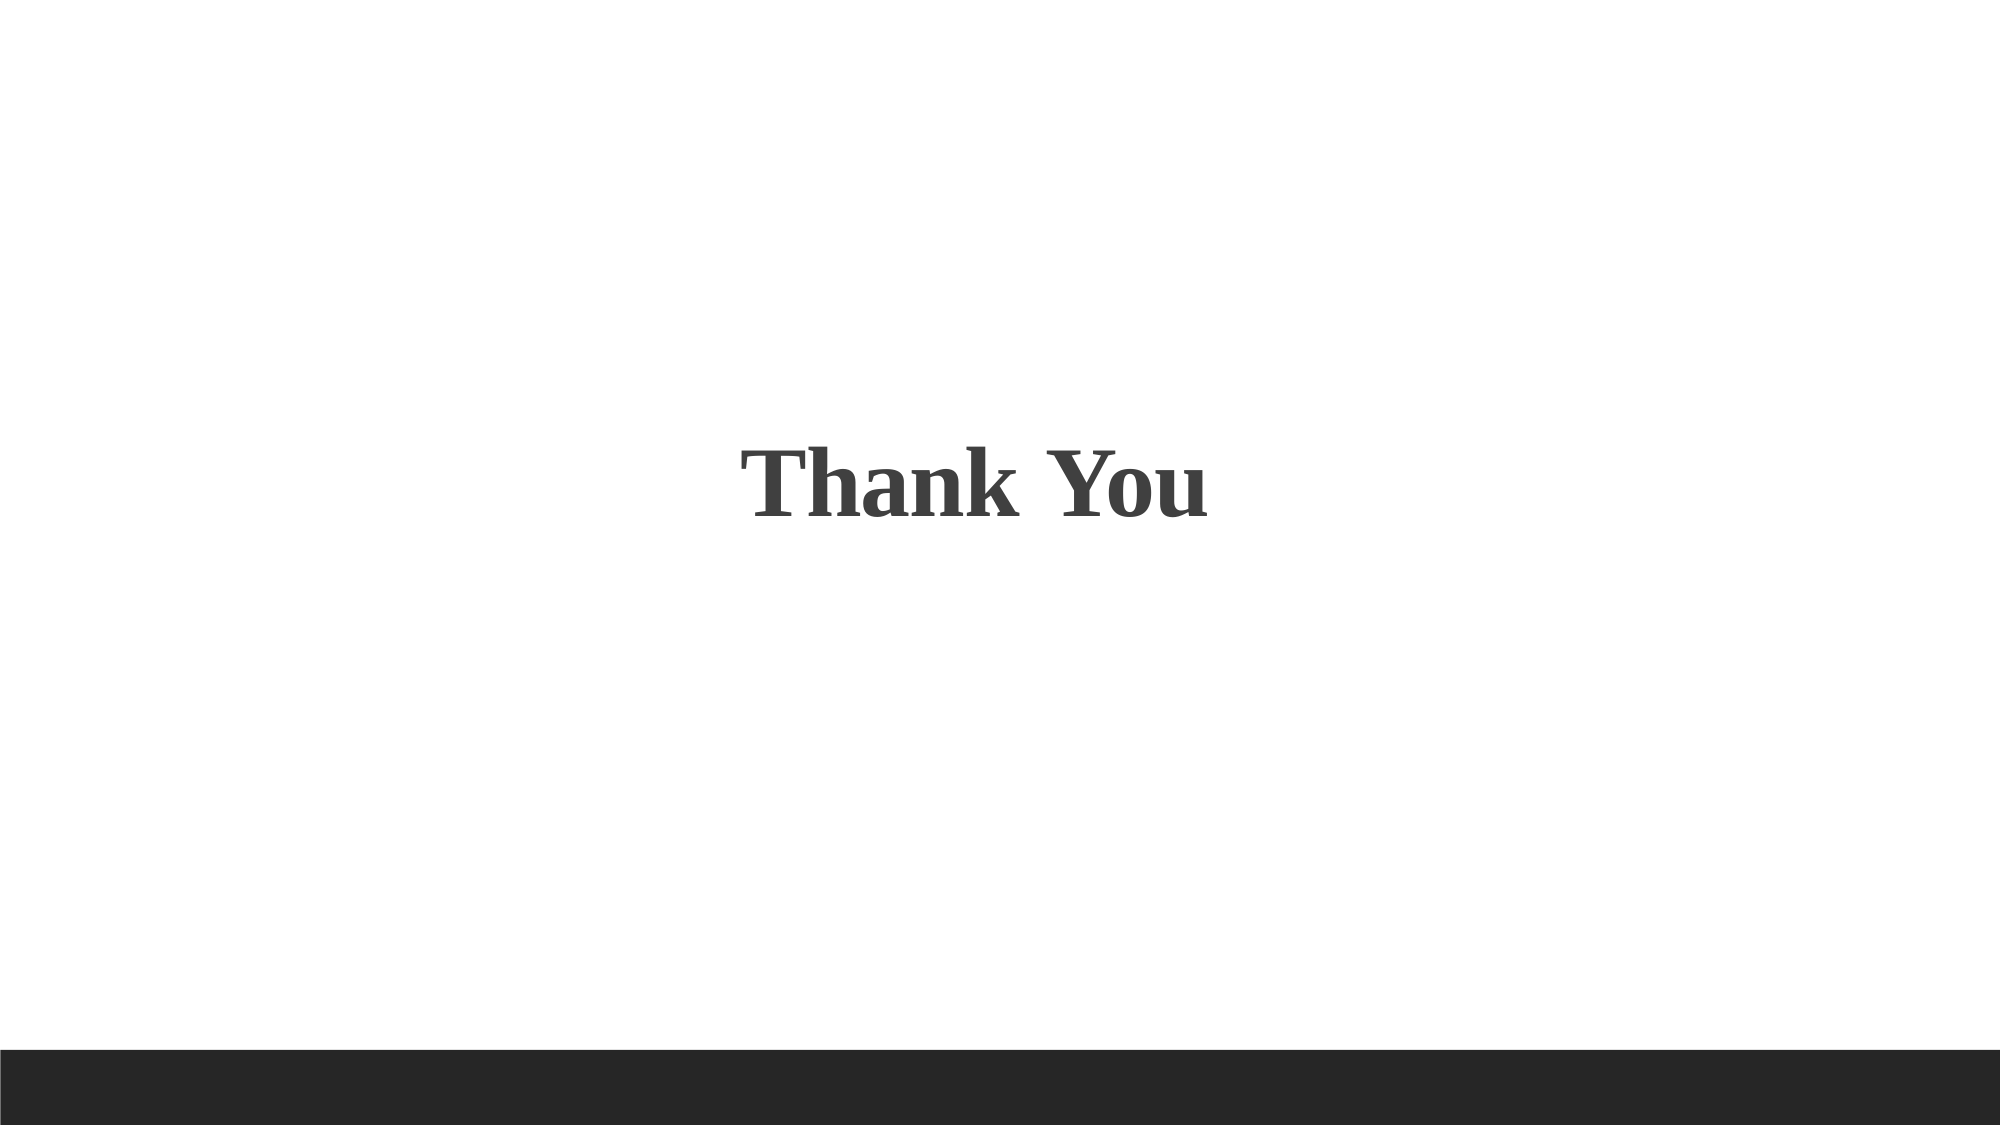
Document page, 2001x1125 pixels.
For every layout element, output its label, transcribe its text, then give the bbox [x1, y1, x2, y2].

text_box Thank You [725, 409, 1691, 545]
